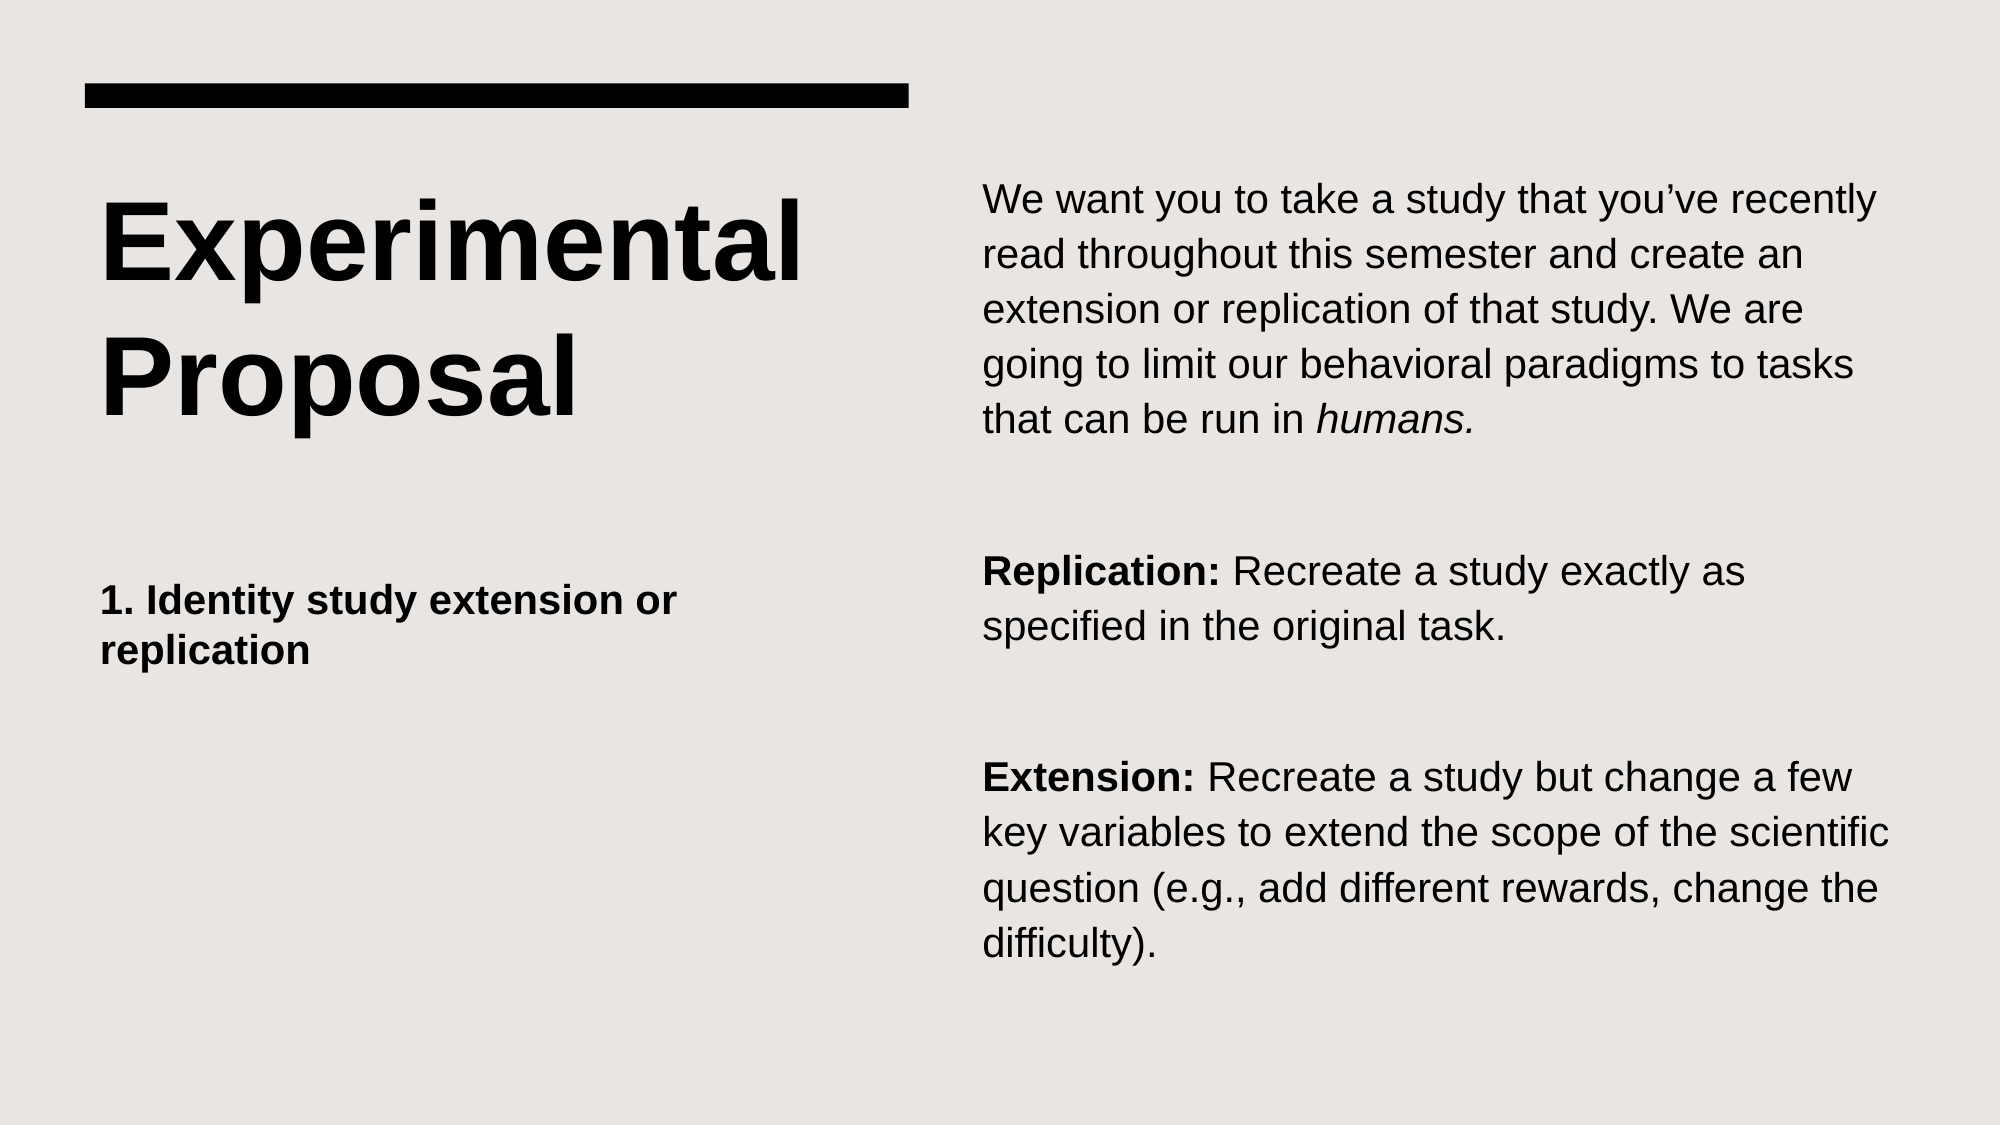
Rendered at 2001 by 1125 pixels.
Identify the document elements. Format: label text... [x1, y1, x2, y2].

list We want you to take a study that you’ve recently read throughout this semester and create an extension or replication of that study. We are going to limit our behavioral paradigms to tasks that can be run in humans. Replication: Recreate a study exactly as specified in the original task. Extension: Recreate a study but change a few key variables to extend the scope of the scientific question (e.g., add different rewards, change the difficulty). [967, 158, 1917, 1026]
title Experimental Proposal 1. Identity study extension or replication [84, 160, 909, 960]
